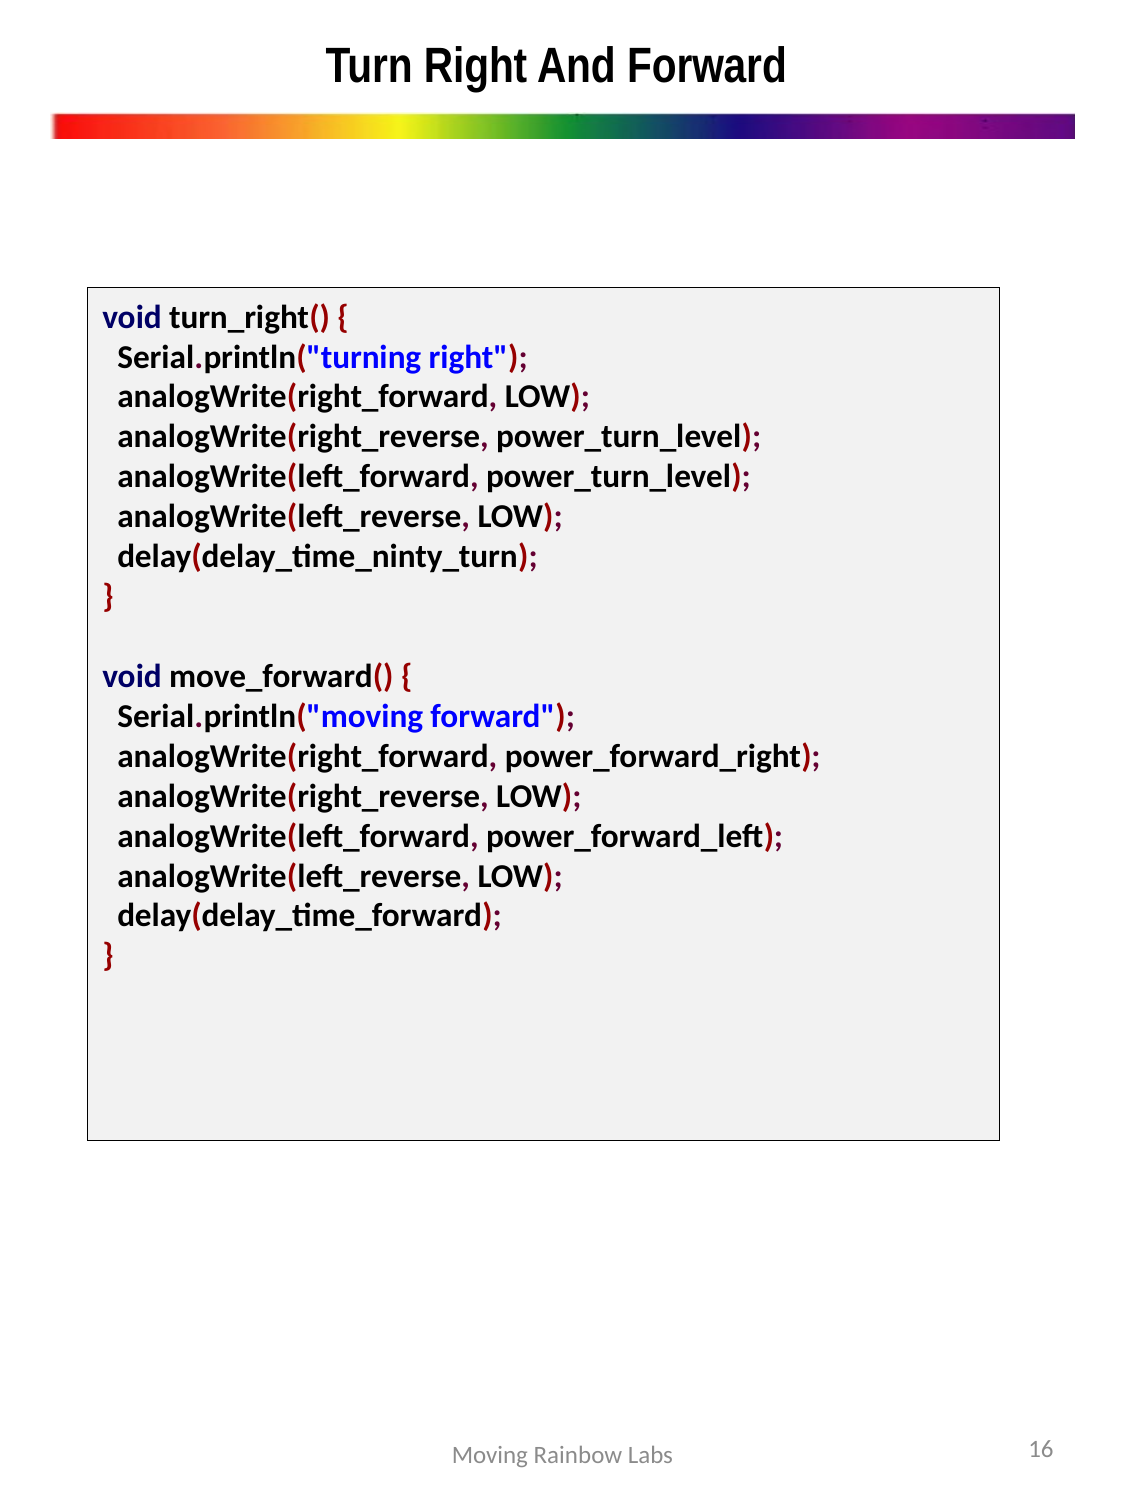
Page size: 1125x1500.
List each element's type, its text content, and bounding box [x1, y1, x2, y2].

title Turn Right And Forward [50, 24, 1063, 100]
slide_number 16 [806, 1425, 1069, 1471]
footer Moving Rainbow Labs [384, 1437, 741, 1471]
picture [50, 112, 1075, 139]
text_box void turn_right() { Serial.println("turning right"); analogWrite(right_forward, LOW); analogWrite(right_reverse, power_turn_level); analogWrite(left_forward, power_turn_level); analogWrite(left_reverse, LOW); delay(delay_time_ninty_turn); } void move_forward() { Serial.println("moving forward"); analogWrite(right_forward, power_forward_right); analogWrite(right_reverse, LOW); analogWrite(left_forward, power_forward_left); analogWrite(left_reverse, LOW); delay(delay_time_forward); } [87, 287, 1000, 1141]
